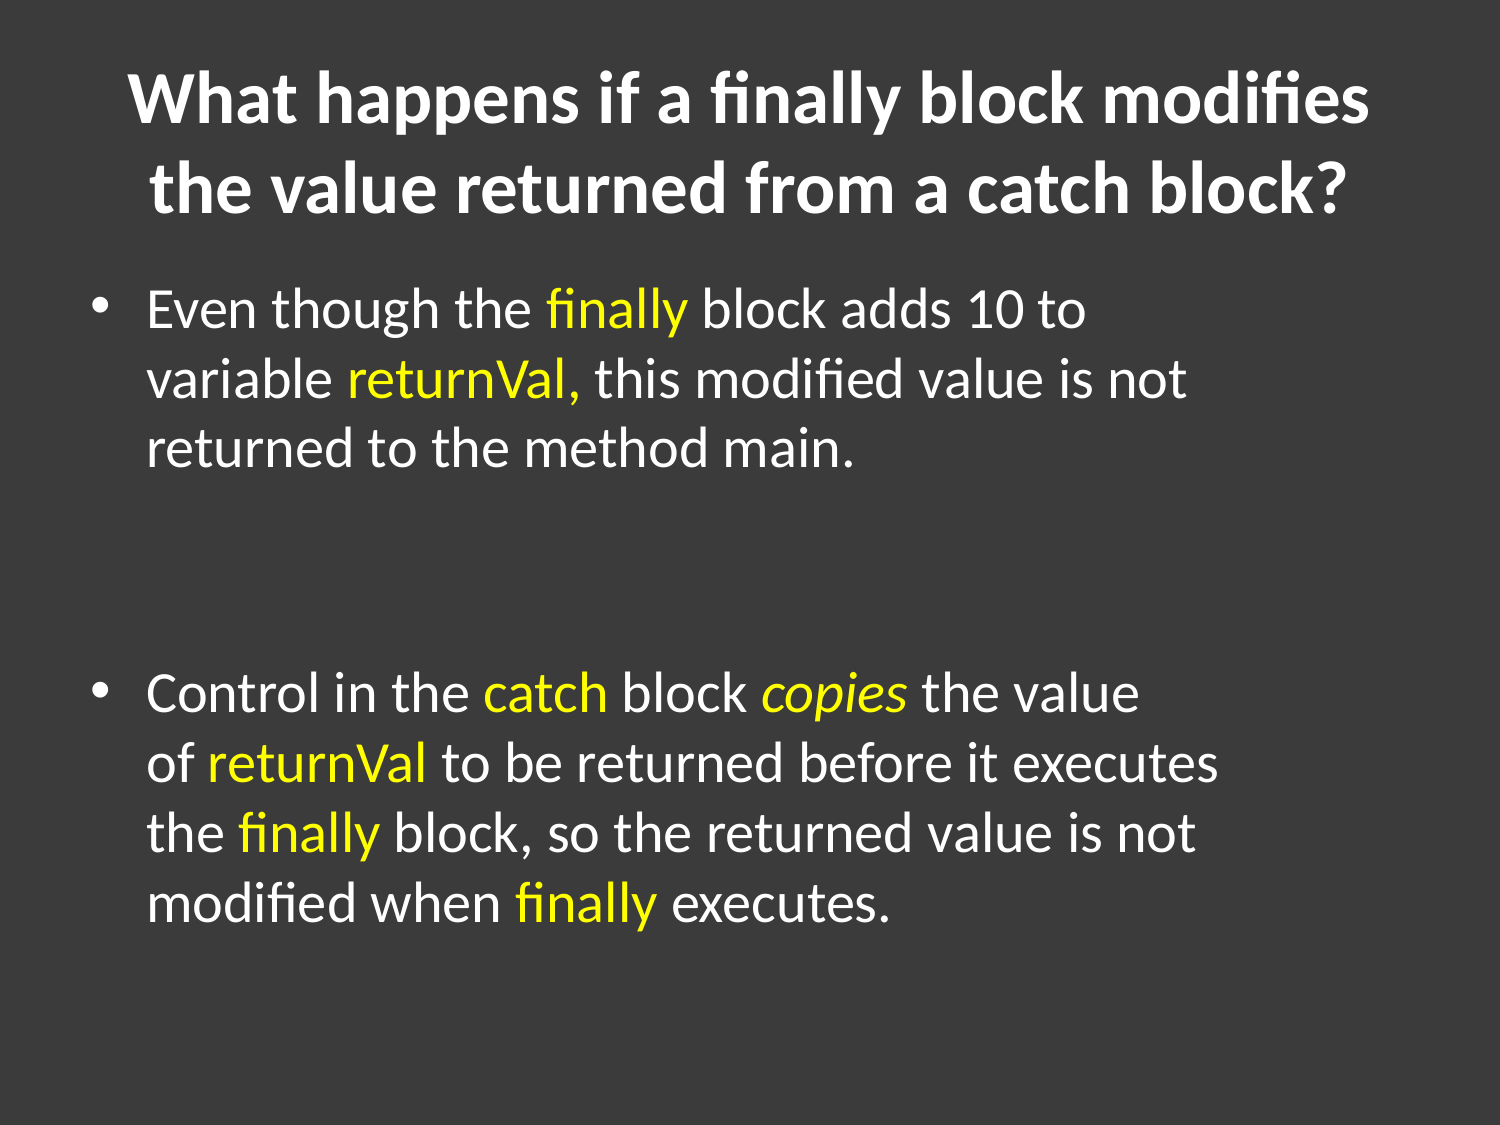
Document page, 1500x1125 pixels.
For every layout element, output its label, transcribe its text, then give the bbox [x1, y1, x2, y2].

title What happens if a finally block modifies the value returned from a catch block? [75, 45, 1425, 233]
list Even though the finally block adds 10 to variable returnVal, this modified value is not returned to the method main. Control in the catch block copies the value of returnVal to be returned before it executes the finally block, so the returned value is not modified when finally executes. [75, 262, 1425, 1005]
